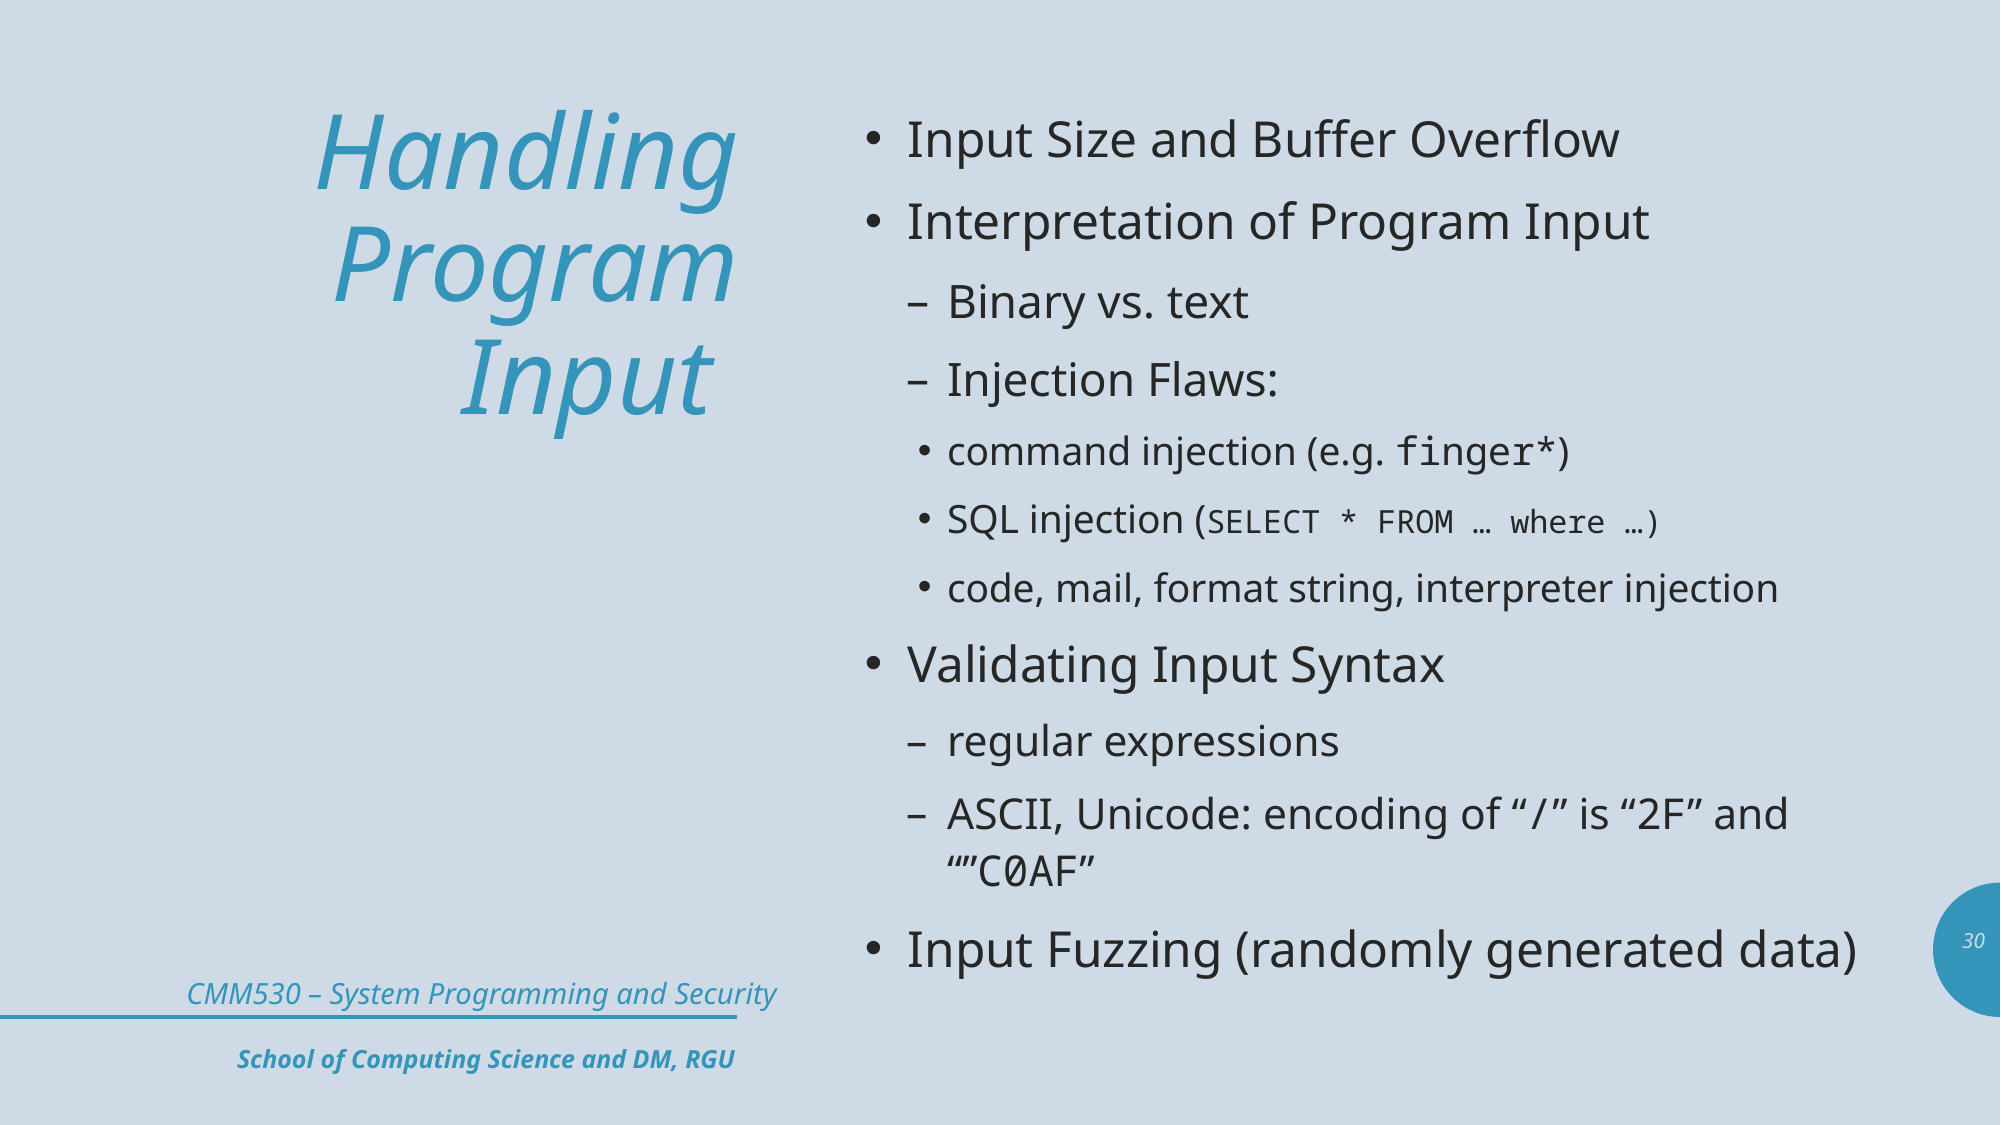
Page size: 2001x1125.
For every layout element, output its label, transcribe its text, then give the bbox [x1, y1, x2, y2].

list Input Size and Buffer Overflow Interpretation of Program Input Binary vs. text Injection Flaws: command injection (e.g. finger*) SQL injection (SELECT * FROM … where …) code, mail, format string, interpreter injection Validating Input Syntax regular expressions ASCII, Unicode: encoding of “/” is “2F” and “”C0AF” Input Fuzzing (randomly generated data) [849, 93, 1875, 1022]
slide_number 30 [1933, 904, 2000, 980]
title Handling Program Input [125, 91, 754, 905]
